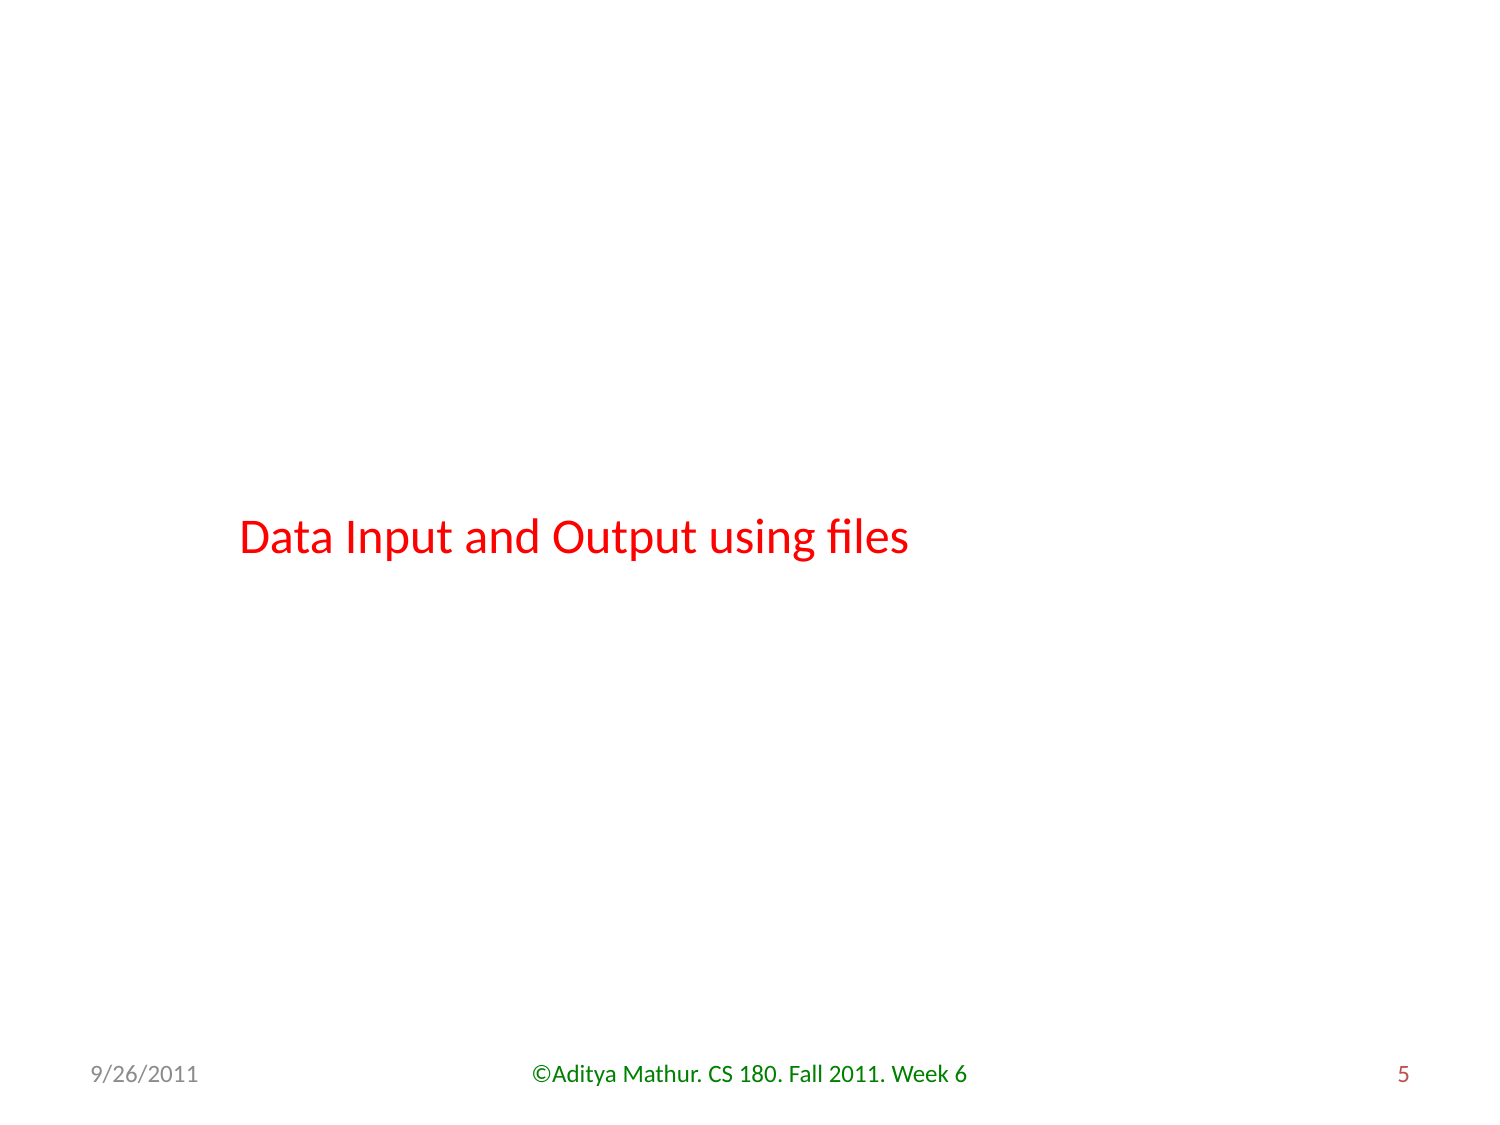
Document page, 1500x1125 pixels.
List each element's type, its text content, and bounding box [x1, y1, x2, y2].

text_box Data Input and Output using files [224, 480, 1235, 571]
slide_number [75, 1042, 425, 1103]
slide_number 5 [1074, 1042, 1425, 1103]
footer ©Aditya Mathur. CS 180. Fall 2011. Week 6 [512, 1042, 988, 1103]
